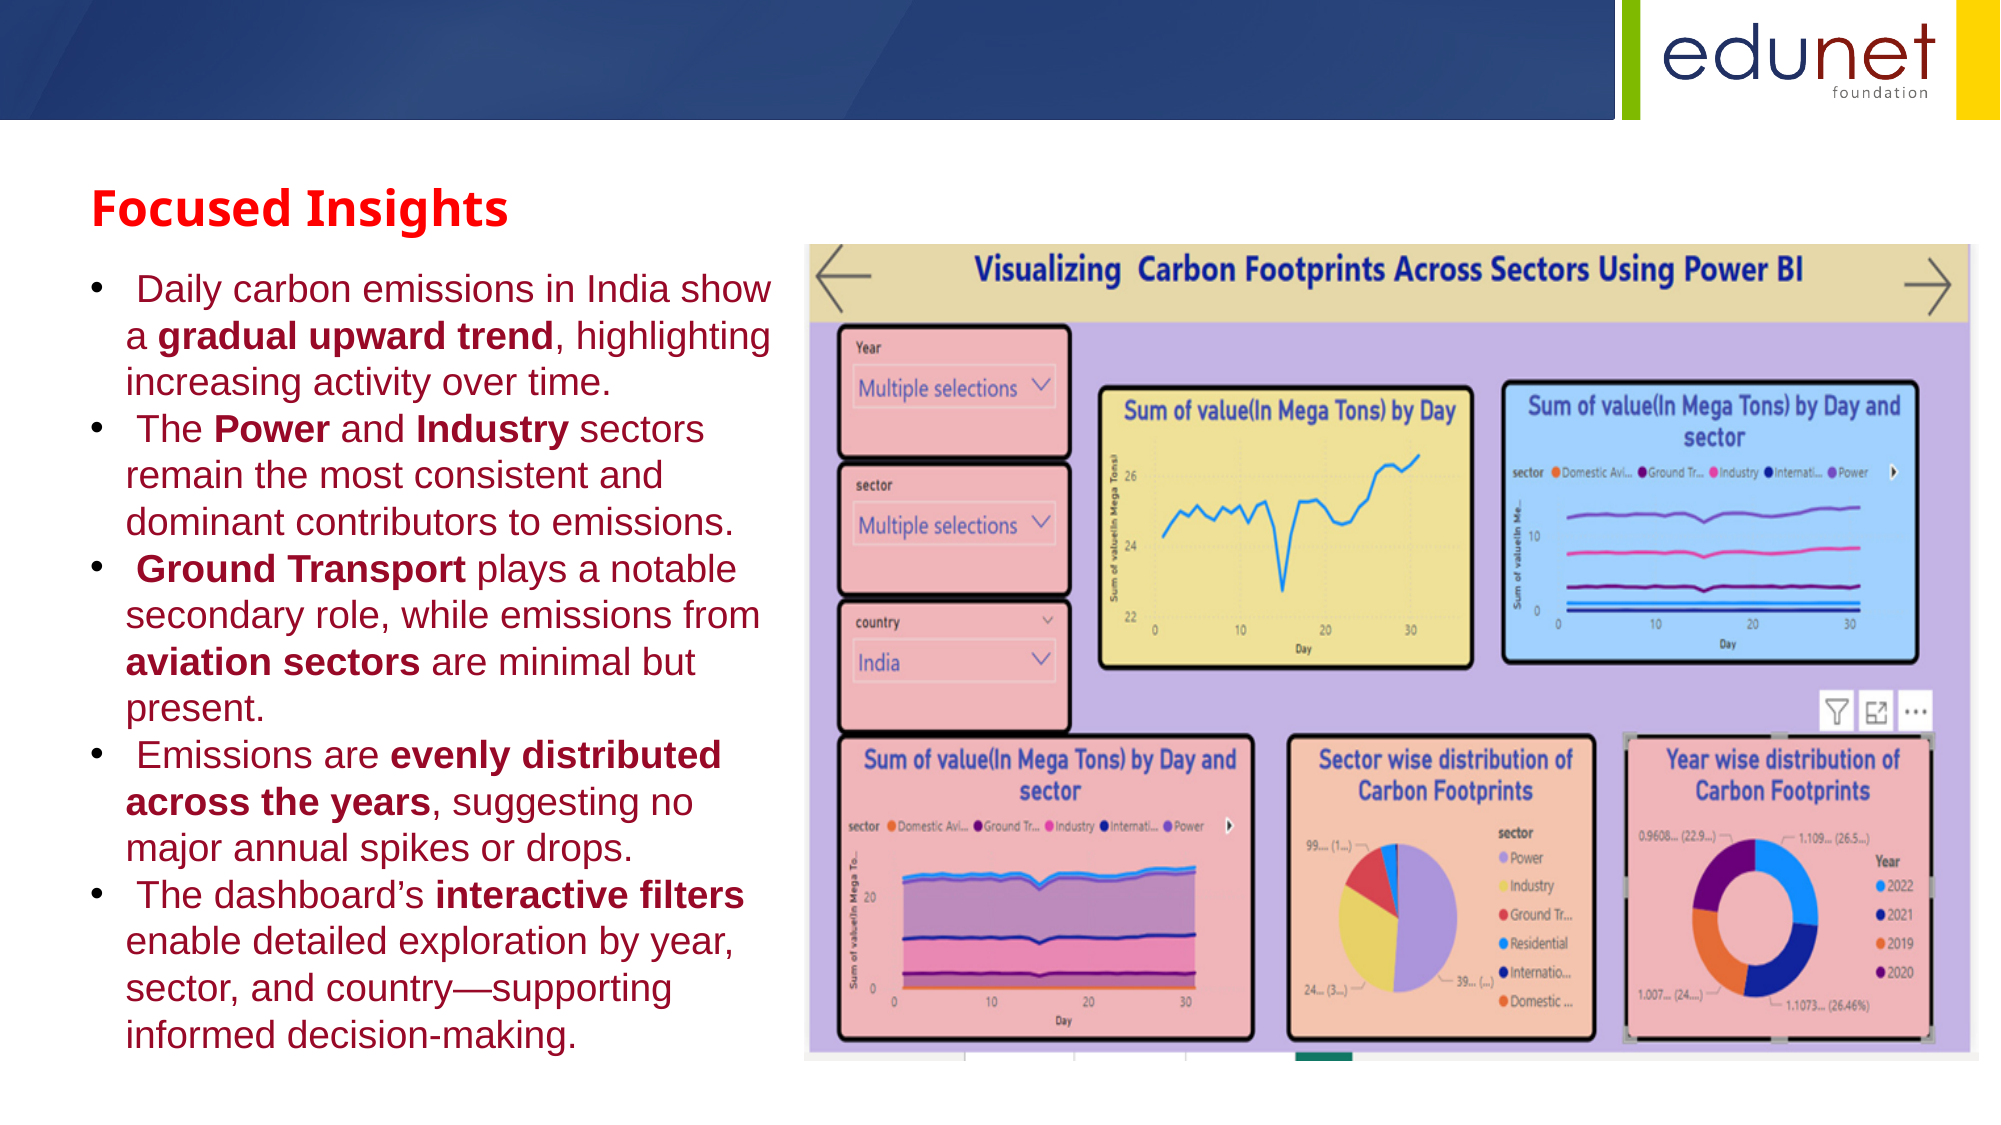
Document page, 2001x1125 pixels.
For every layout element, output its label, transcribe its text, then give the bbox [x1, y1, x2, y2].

picture [1652, 12, 1948, 108]
picture [804, 244, 1979, 1062]
text_box Focused Insights [75, 168, 1122, 244]
text_box Daily carbon emissions in India show a gradual upward trend, highlighting increasing activity over time. The Power and Industry sectors remain the most consistent and dominant contributors to emissions. Ground Transport plays a notable secondary role, while emissions from aviation sectors are minimal but present. Emissions are evenly distributed across the years, suggesting no major annual spikes or drops. The dashboard’s interactive filters enable detailed exploration by year, sector, and country—supporting informed decision-making. [75, 256, 800, 1064]
